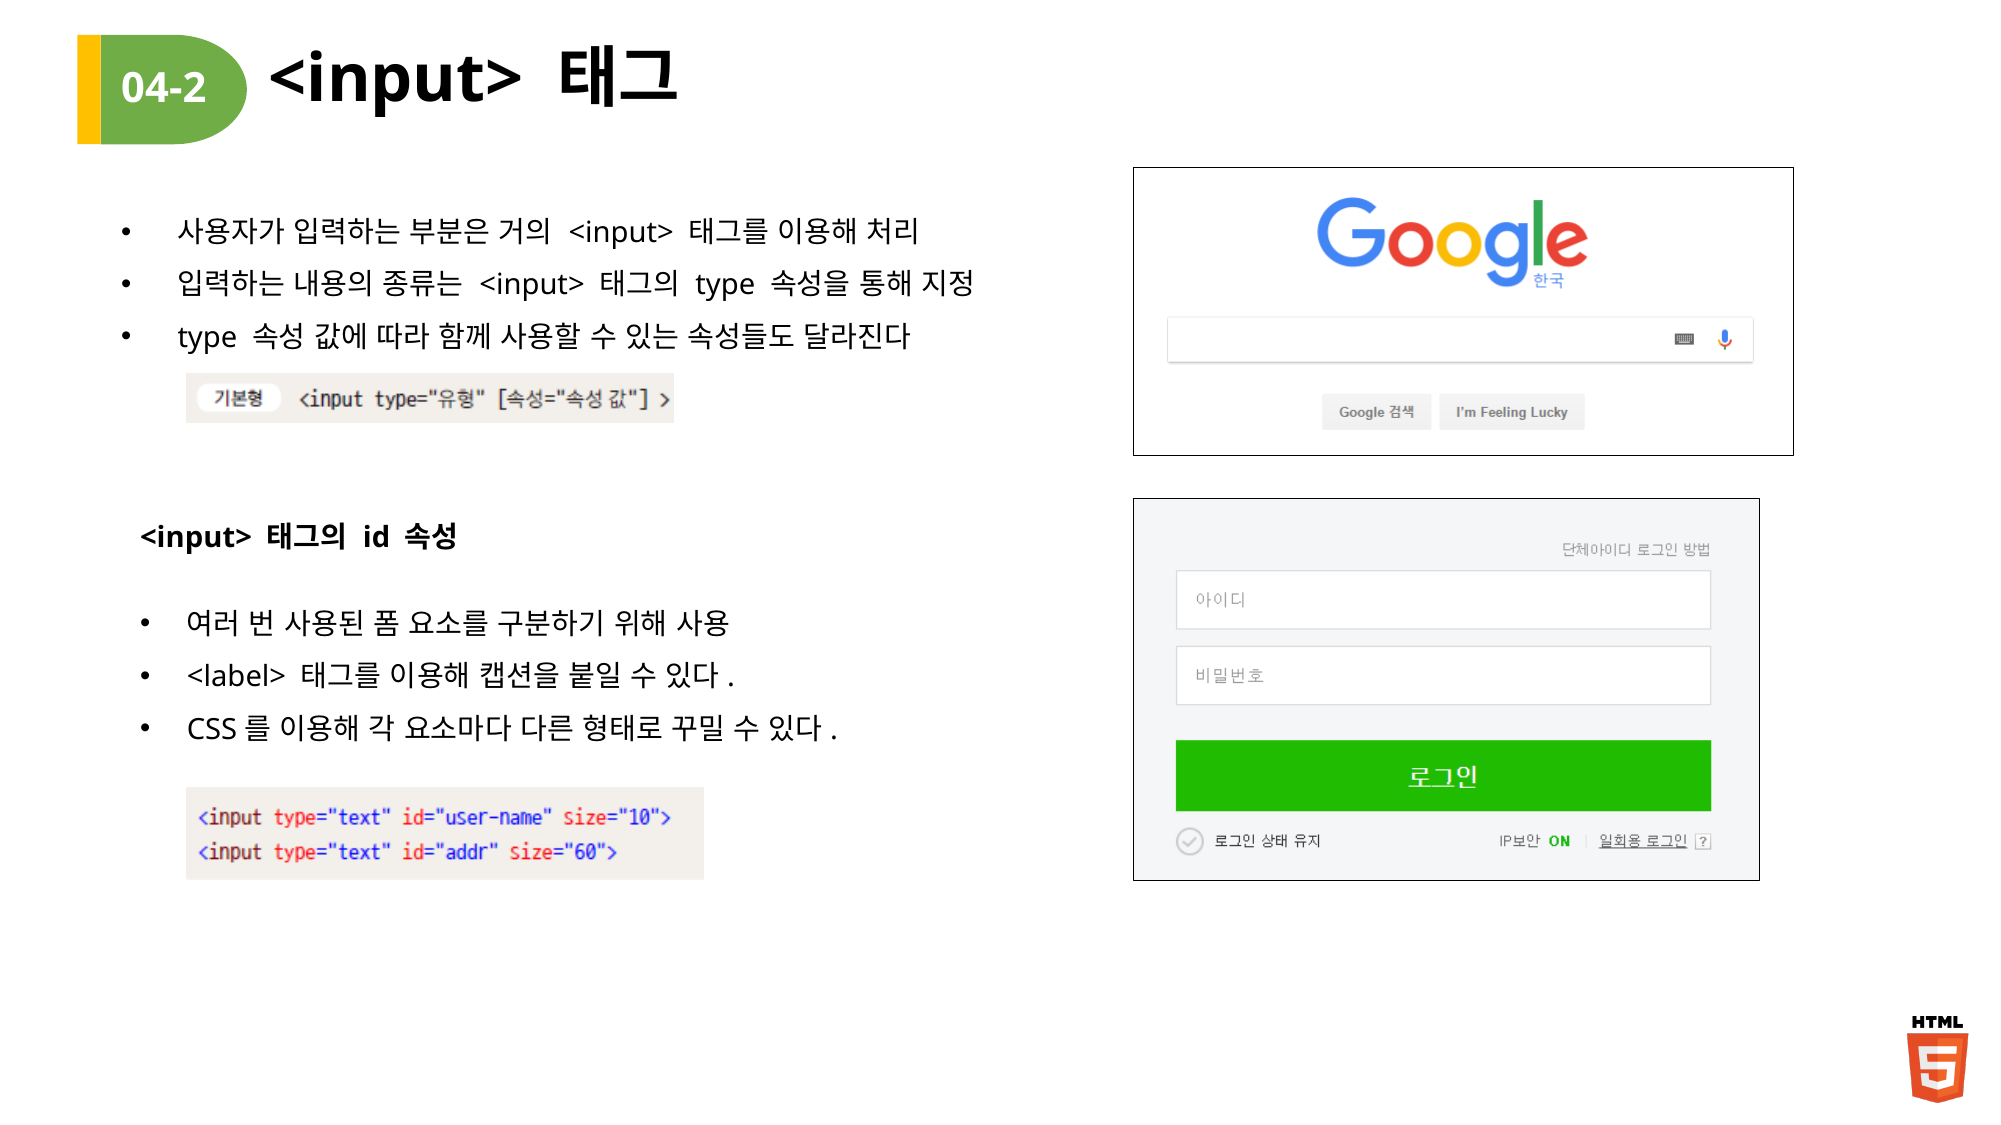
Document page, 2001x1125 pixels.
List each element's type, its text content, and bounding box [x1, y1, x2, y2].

picture [186, 787, 704, 880]
text_box 사용자가 입력하는 부분은 거의 <input> 태그를 이용해 처리 입력하는 내용의 종류는 <input> 태그의 type 속성을 통해 지정 type 속성 값에 따라 함께 사용할 수 있는 속성들도 달라진다 [106, 188, 1132, 396]
picture [186, 373, 674, 423]
text_box <input> 태그의 id 속성 여러 번 사용된 폼 요소를 구분하기 위해 사용 <label> 태그를 이용해 캡션을 붙일 수 있다. CSS를 이용해 각 요소마다 다른 형태로 꾸밀 수 있다. [125, 510, 1038, 753]
text_box 04-2 [106, 52, 232, 118]
picture [1894, 1016, 1981, 1103]
picture [1132, 167, 1793, 455]
title <input> 태그 [253, 25, 1746, 135]
picture [1132, 498, 1759, 880]
